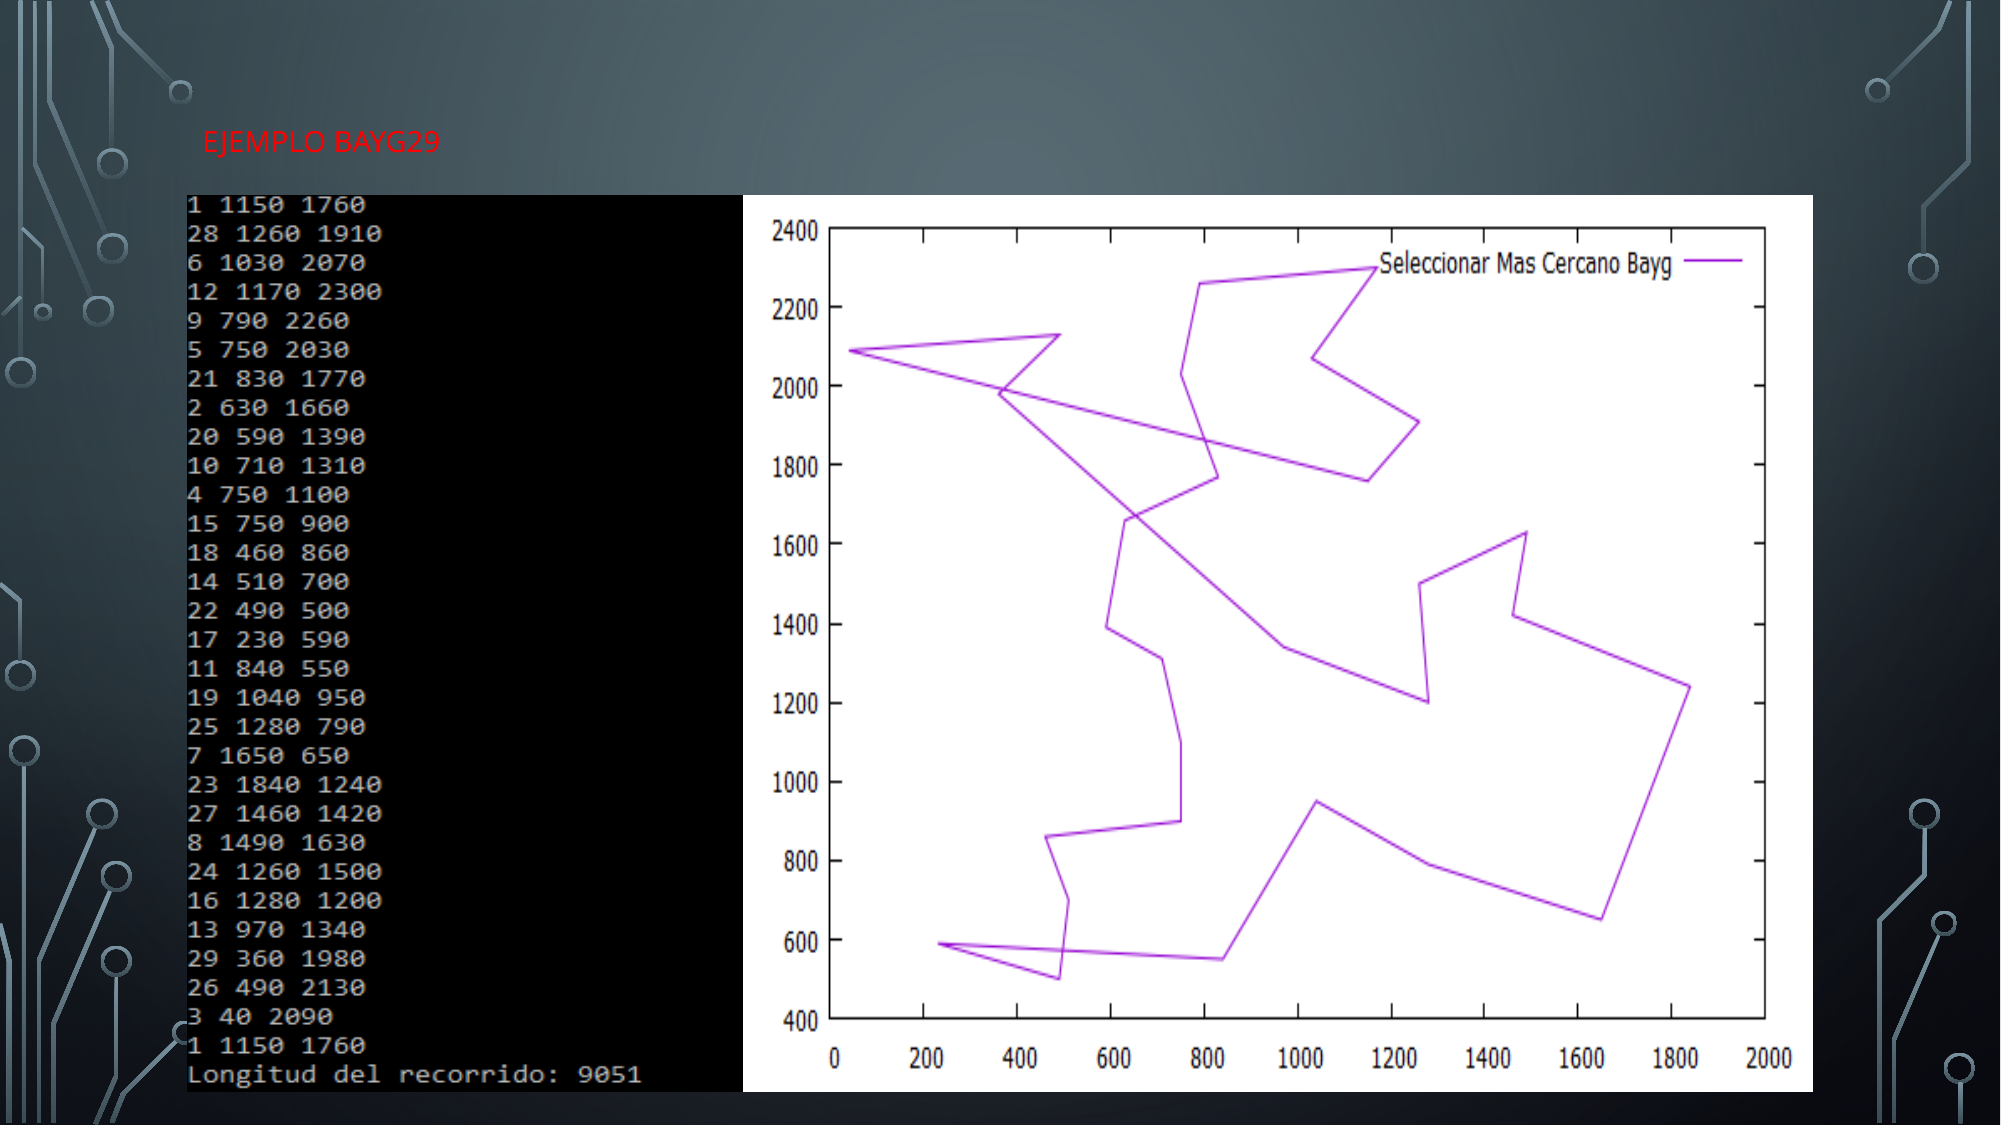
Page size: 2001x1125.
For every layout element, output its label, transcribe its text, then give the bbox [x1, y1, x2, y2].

picture [186, 195, 1813, 1092]
title ejemplo bayg29 [187, 105, 1813, 182]
